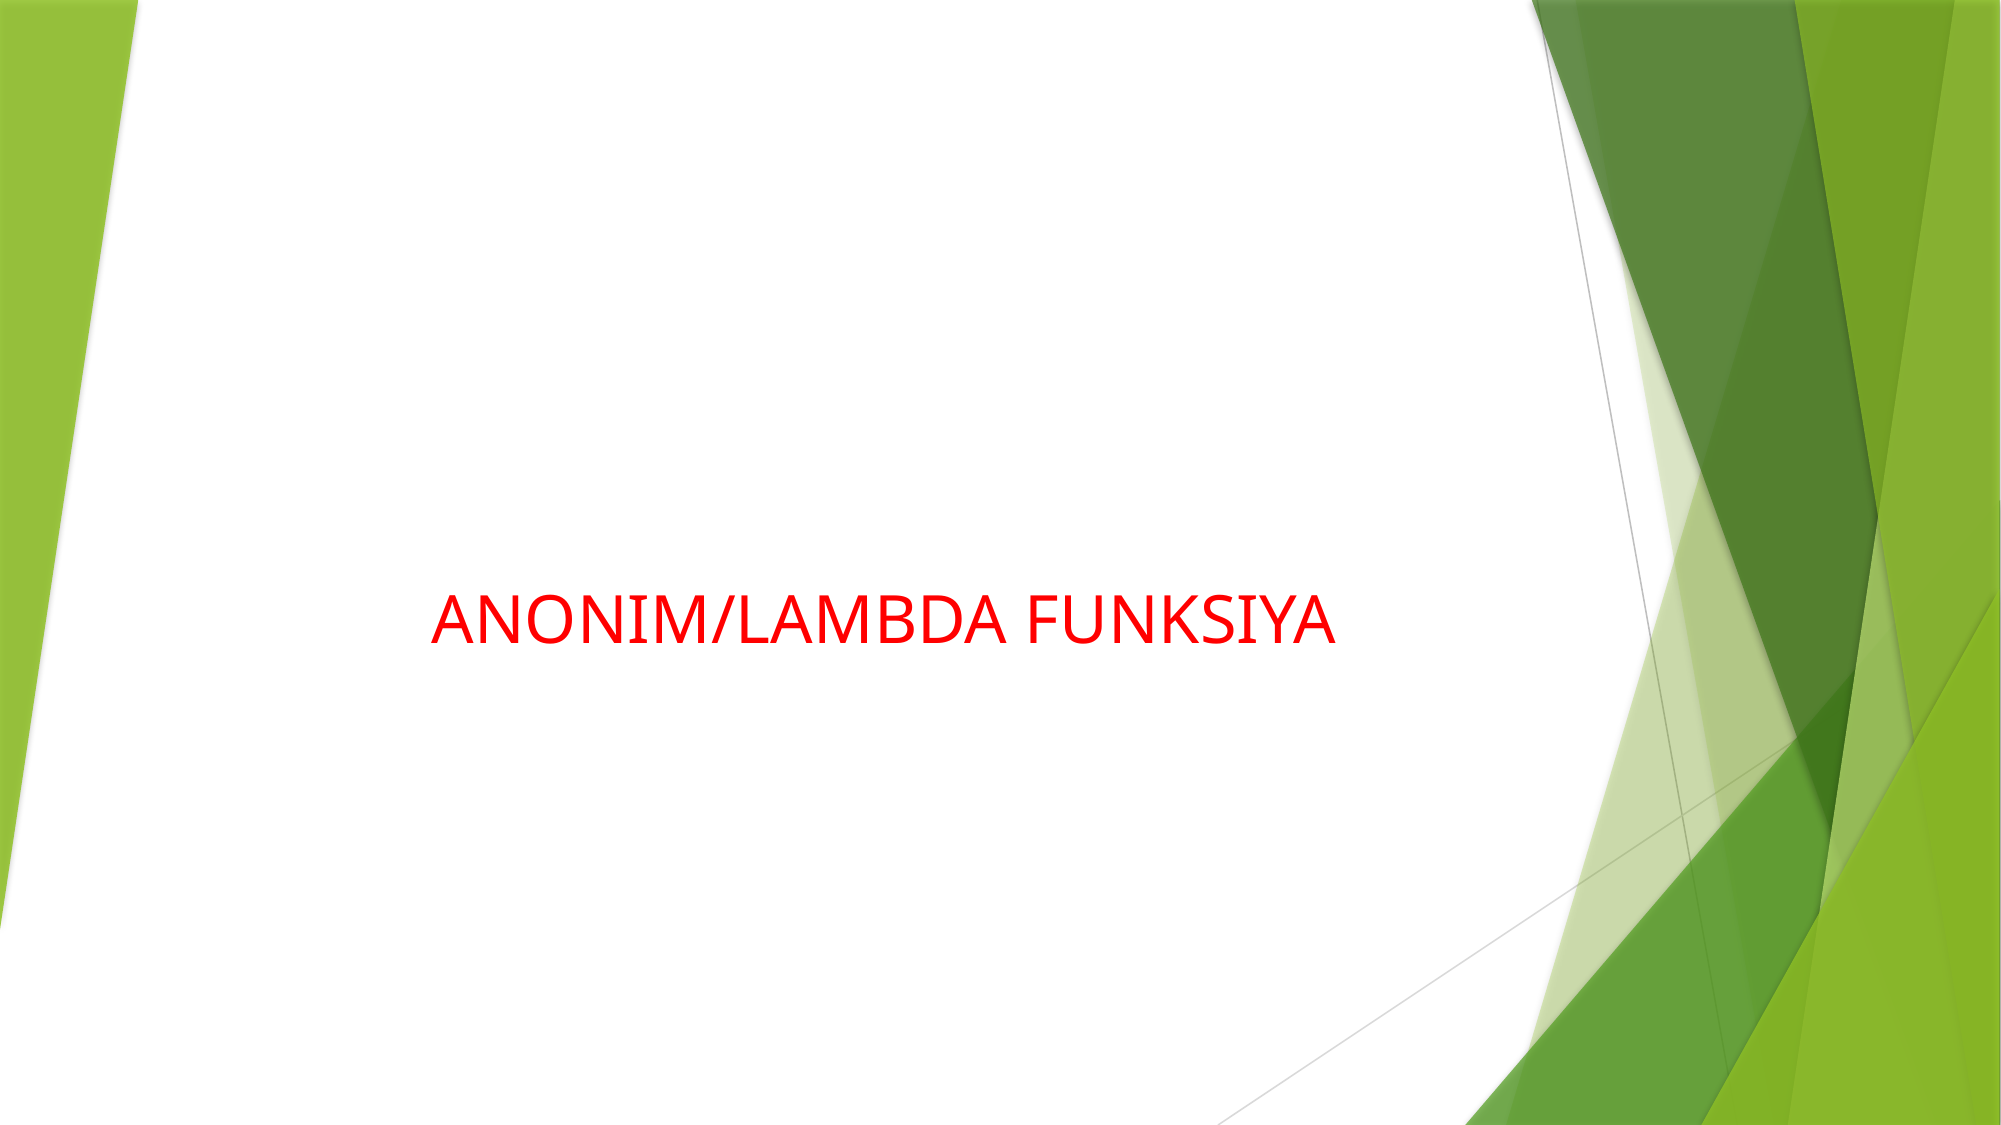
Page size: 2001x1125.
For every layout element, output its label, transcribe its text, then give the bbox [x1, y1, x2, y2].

title ANONIM/LAMBDA FUNKSIYA [247, 394, 1522, 665]
